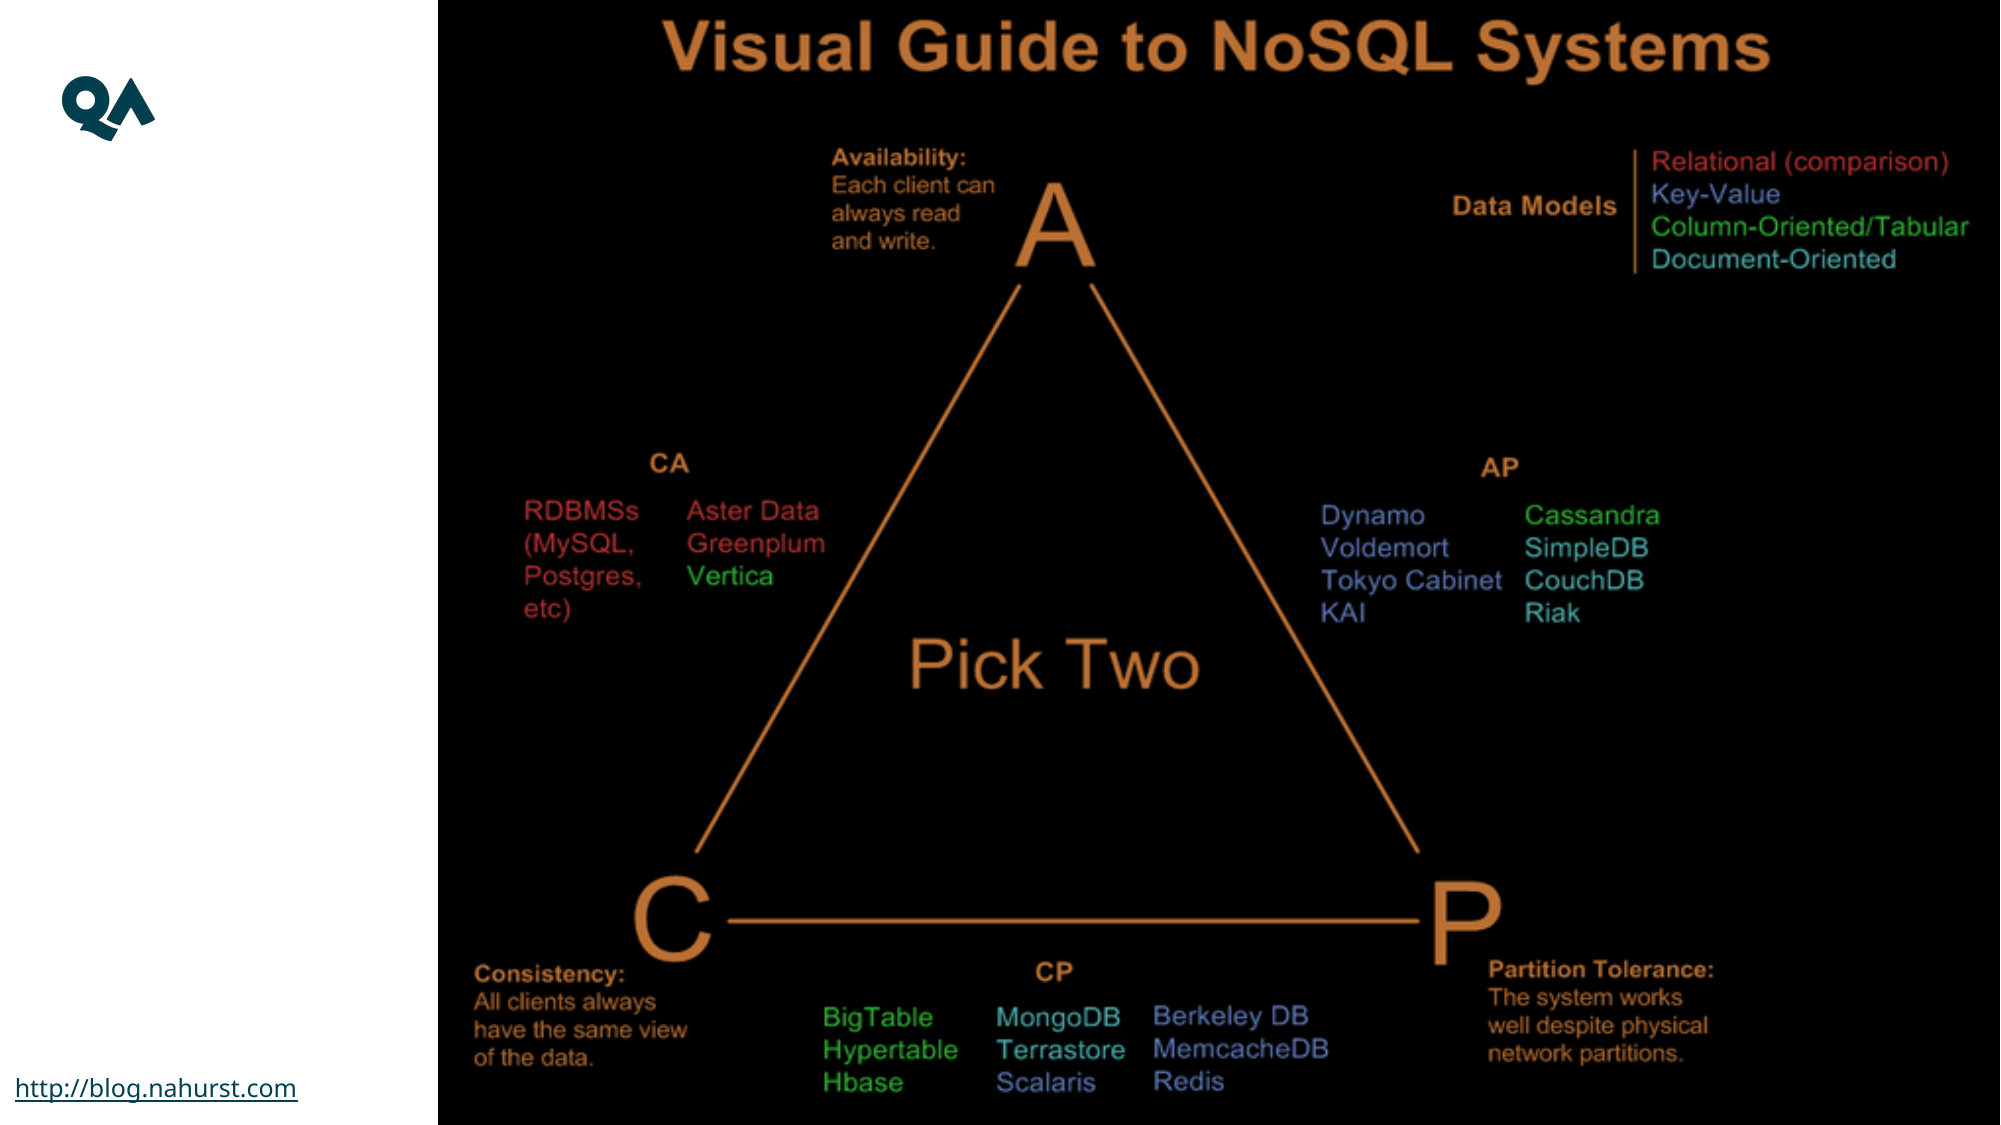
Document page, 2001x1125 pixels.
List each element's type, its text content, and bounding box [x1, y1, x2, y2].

picture [44, 61, 173, 153]
picture [438, 0, 2000, 1125]
text_box http://blog.nahurst.com [0, 1065, 438, 1115]
